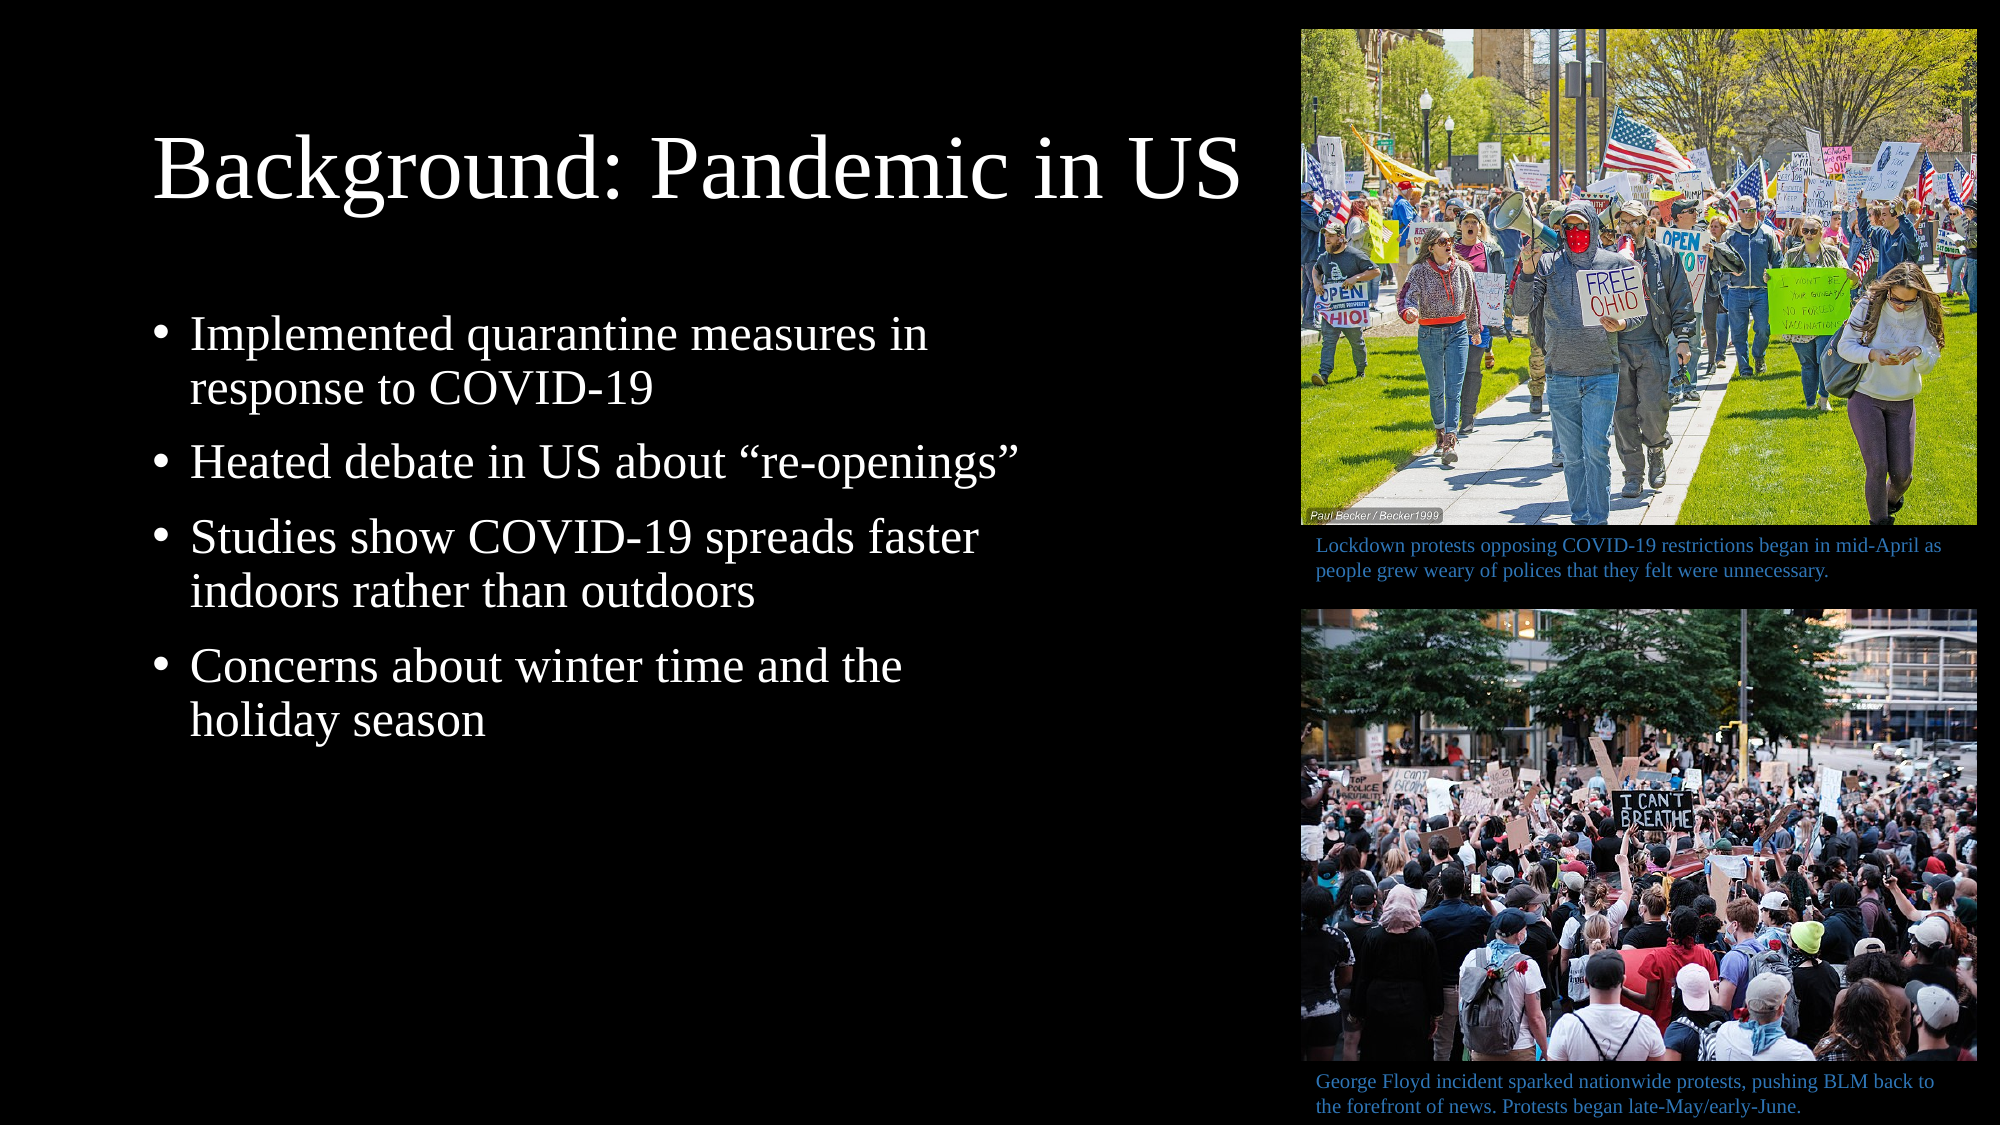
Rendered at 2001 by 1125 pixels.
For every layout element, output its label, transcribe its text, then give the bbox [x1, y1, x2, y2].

list Implemented quarantine measures in response to COVID-19 Heated debate in US about “re-openings” Studies show COVID-19 spreads faster indoors rather than outdoors Concerns about winter time and the holiday season [137, 299, 1074, 1014]
text_box Lockdown protests opposing COVID-19 restrictions began in mid-April as people grew weary of polices that they felt were unnecessary. [1301, 525, 1977, 590]
title Background: Pandemic in US [137, 59, 1301, 278]
text_box George Floyd incident sparked nationwide protests, pushing BLM back to the forefront of news. Protests began late-May/early-June. [1301, 1061, 1977, 1125]
picture [1301, 29, 1977, 525]
picture [1301, 609, 1977, 1061]
